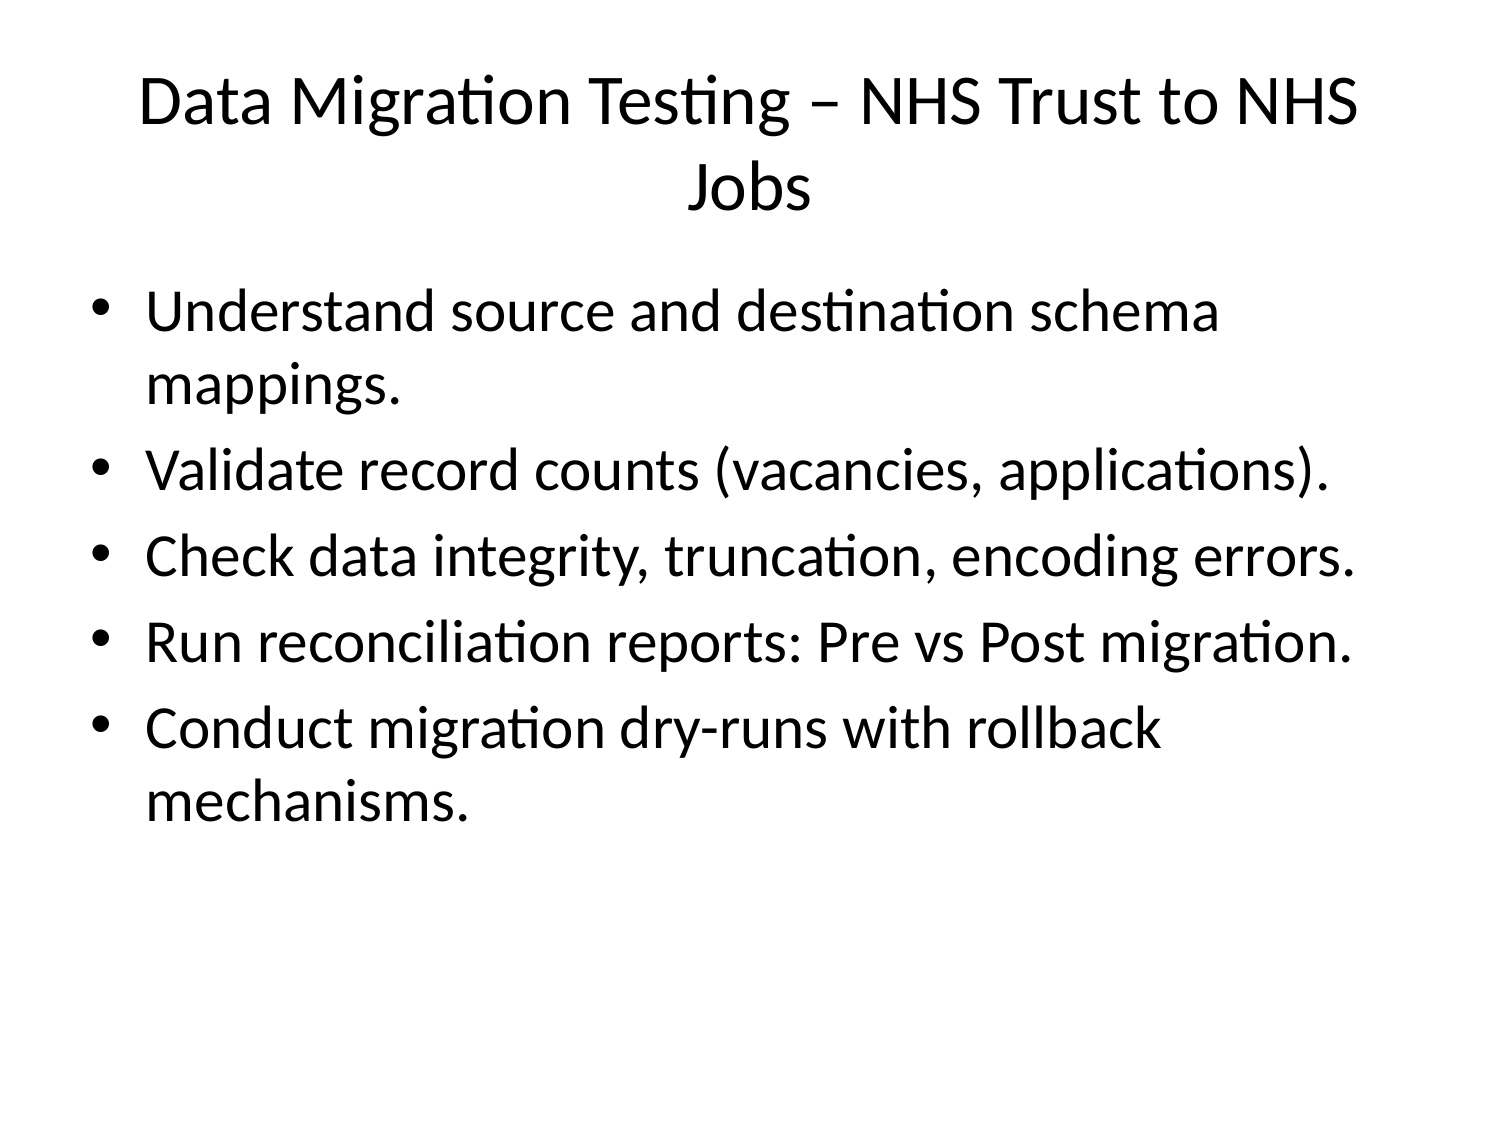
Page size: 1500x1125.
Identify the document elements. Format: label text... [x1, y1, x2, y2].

list Understand source and destination schema mappings. Validate record counts (vacancies, applications). Check data integrity, truncation, encoding errors. Run reconciliation reports: Pre vs Post migration. Conduct migration dry-runs with rollback mechanisms. [75, 262, 1425, 1005]
title Data Migration Testing – NHS Trust to NHS Jobs [75, 45, 1425, 233]
